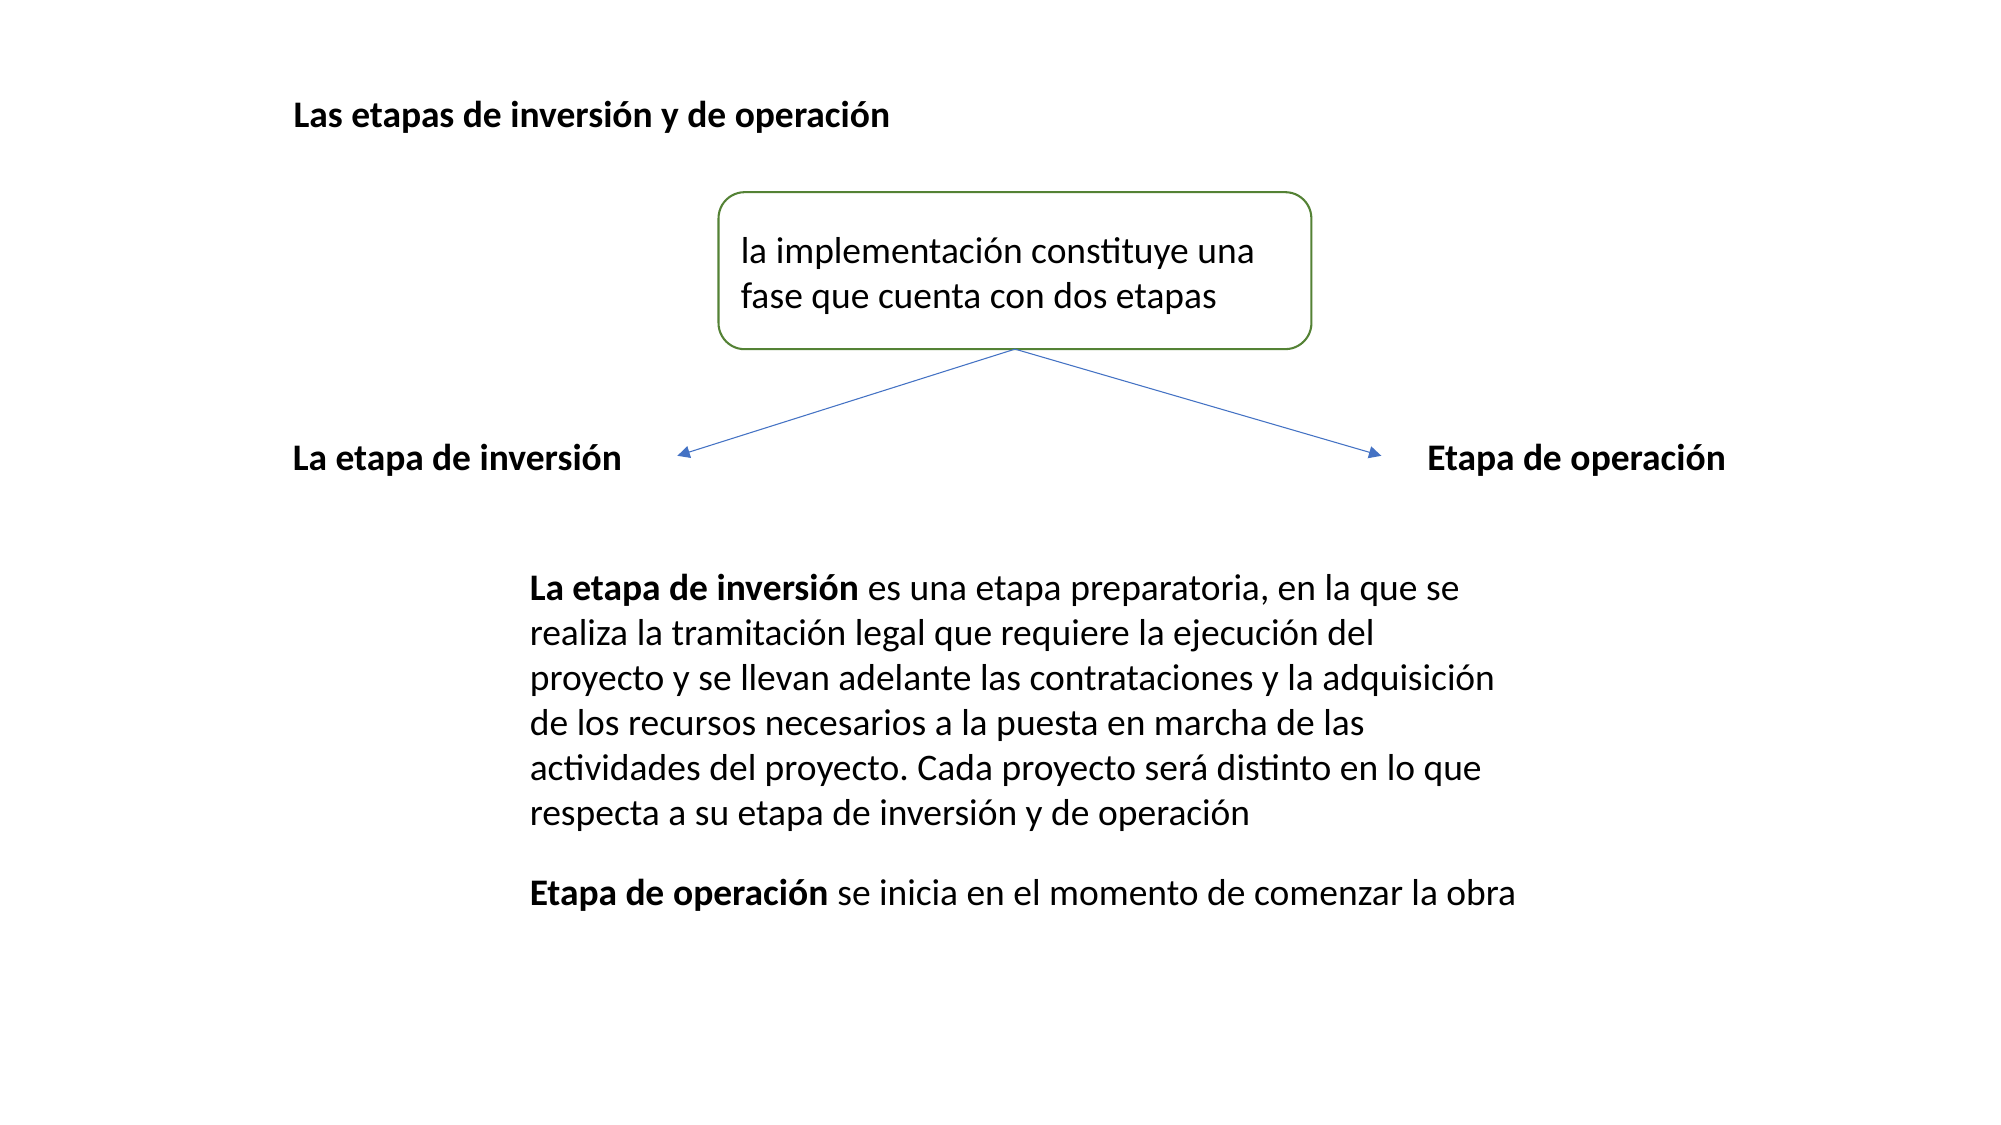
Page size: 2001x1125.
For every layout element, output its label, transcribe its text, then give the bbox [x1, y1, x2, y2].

text_box la implementación constituye una fase que cuenta con dos etapas [717, 191, 1313, 349]
text_box La etapa de inversión es una etapa preparatoria, en la que se realiza la tramitación legal que requiere la ejecución del proyecto y se llevan adelante las contrataciones y la adquisición de los recursos necesarios a la puesta en marcha de las actividades del proyecto. Cada proyecto será distinto en lo que respecta a su etapa de inversión y de operación [515, 555, 1516, 841]
text_box La etapa de inversión [278, 425, 646, 486]
text_box Las etapas de inversión y de operación [278, 82, 915, 142]
text_box Etapa de operación [1412, 425, 1750, 486]
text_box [1015, 349, 1382, 456]
text_box Etapa de operación se inicia en el momento de comenzar la obra [515, 860, 1725, 921]
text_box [677, 349, 1015, 456]
